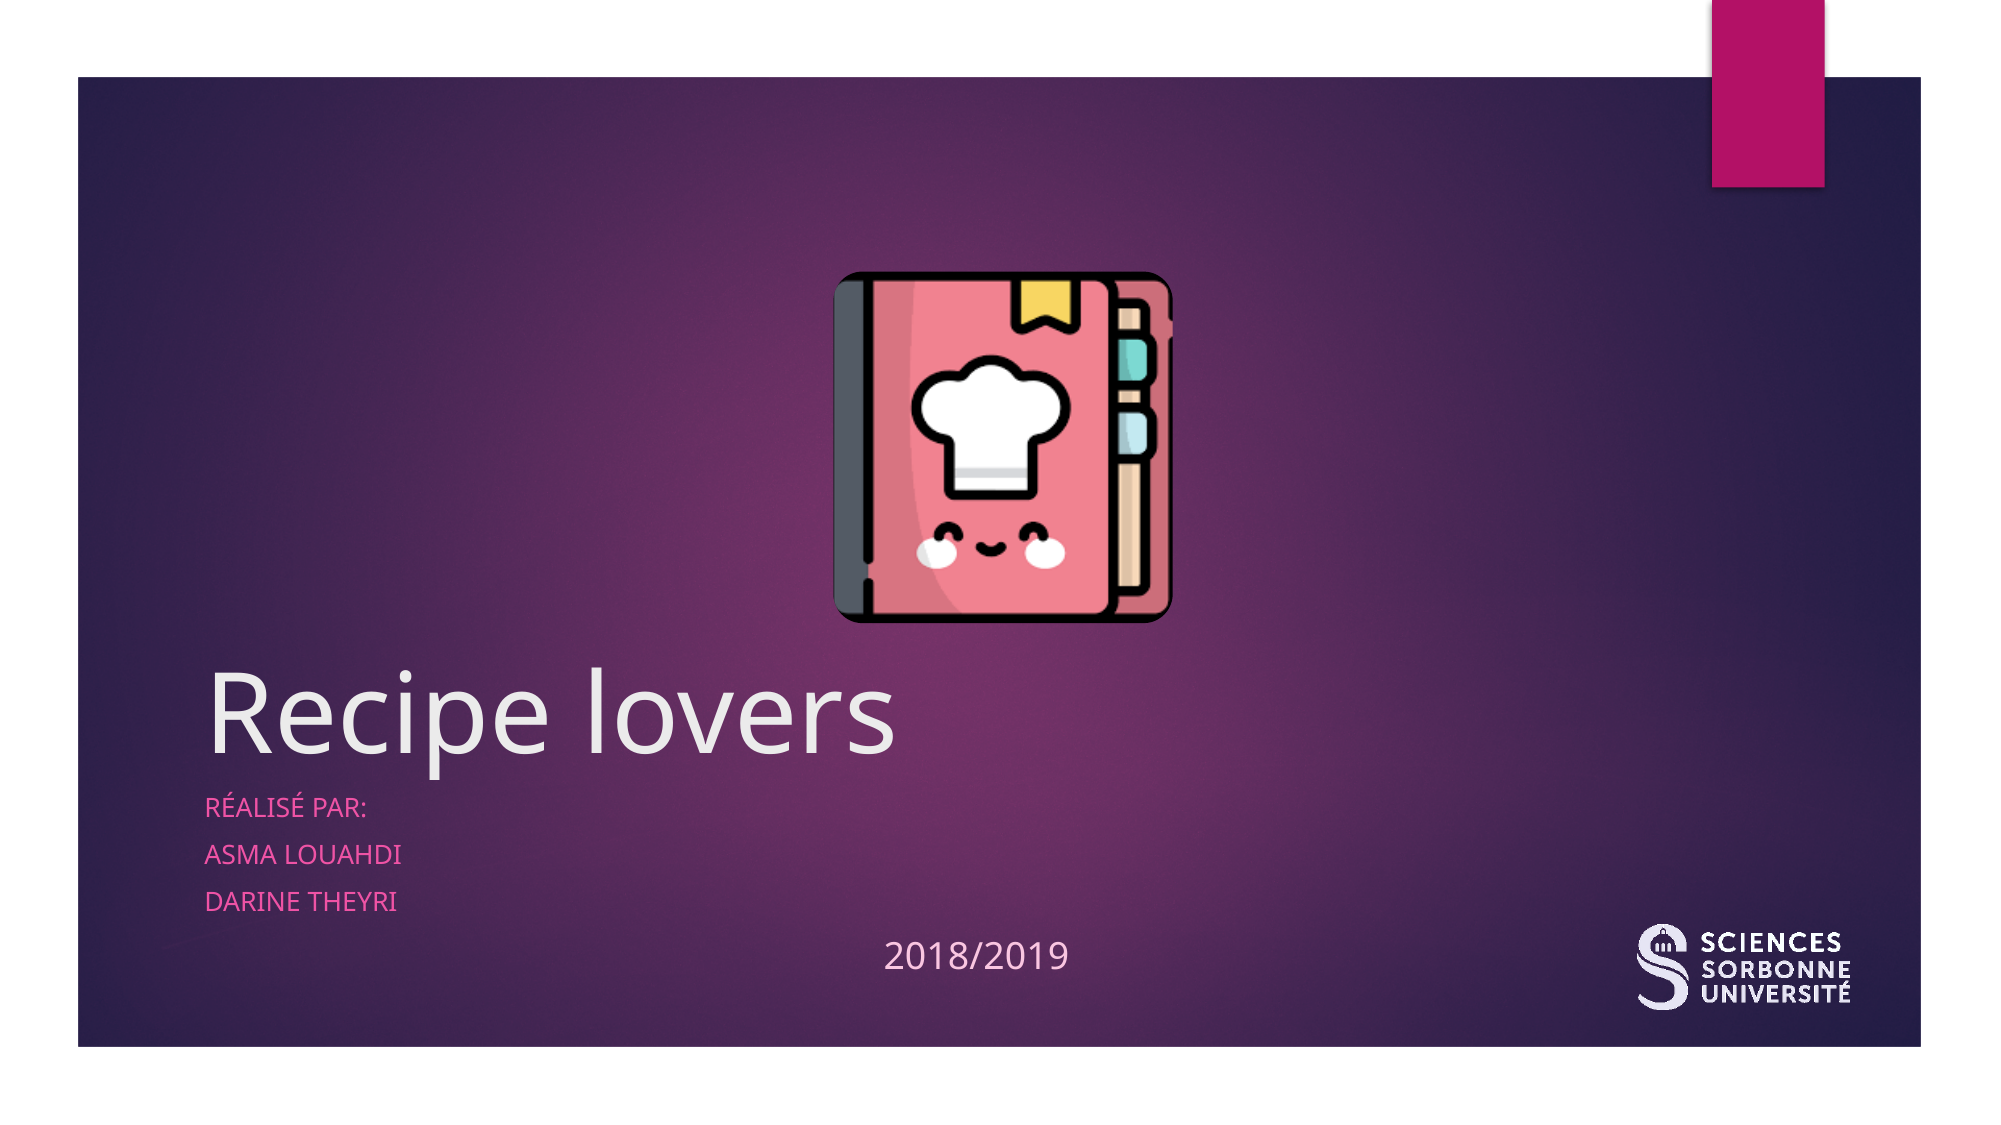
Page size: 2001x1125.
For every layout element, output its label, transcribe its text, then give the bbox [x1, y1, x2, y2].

picture [1636, 924, 1850, 1011]
picture [833, 271, 1173, 624]
title Recipe lovers [189, 344, 1638, 783]
subtitle Réalisé par: Asma louahdi Darine theyri [189, 783, 1638, 925]
text_box 2018/2019 [766, 924, 1187, 985]
